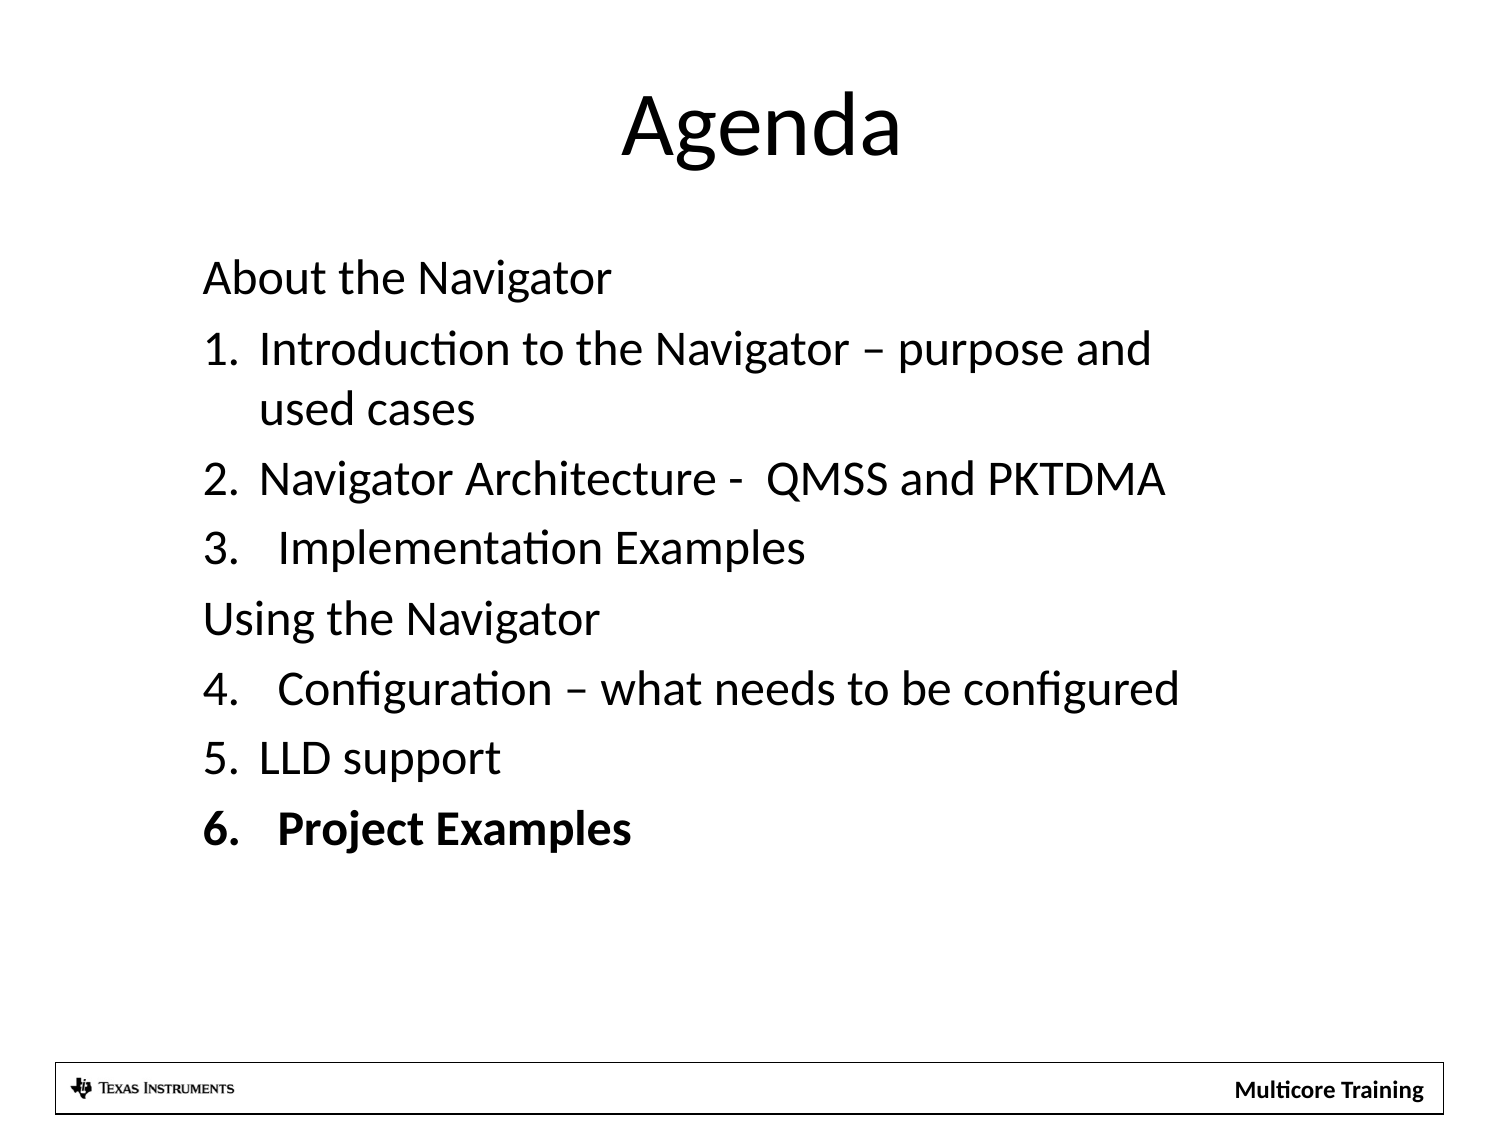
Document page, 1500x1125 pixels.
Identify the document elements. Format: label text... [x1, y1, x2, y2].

subtitle About the Navigator Introduction to the Navigator – purpose and used cases Navigator Architecture - QMSS and PKTDMA Implementation Examples Using the Navigator Configuration – what needs to be configured LLD support Project Examples [187, 237, 1238, 963]
title Agenda [124, 62, 1401, 176]
picture [59, 1066, 245, 1110]
